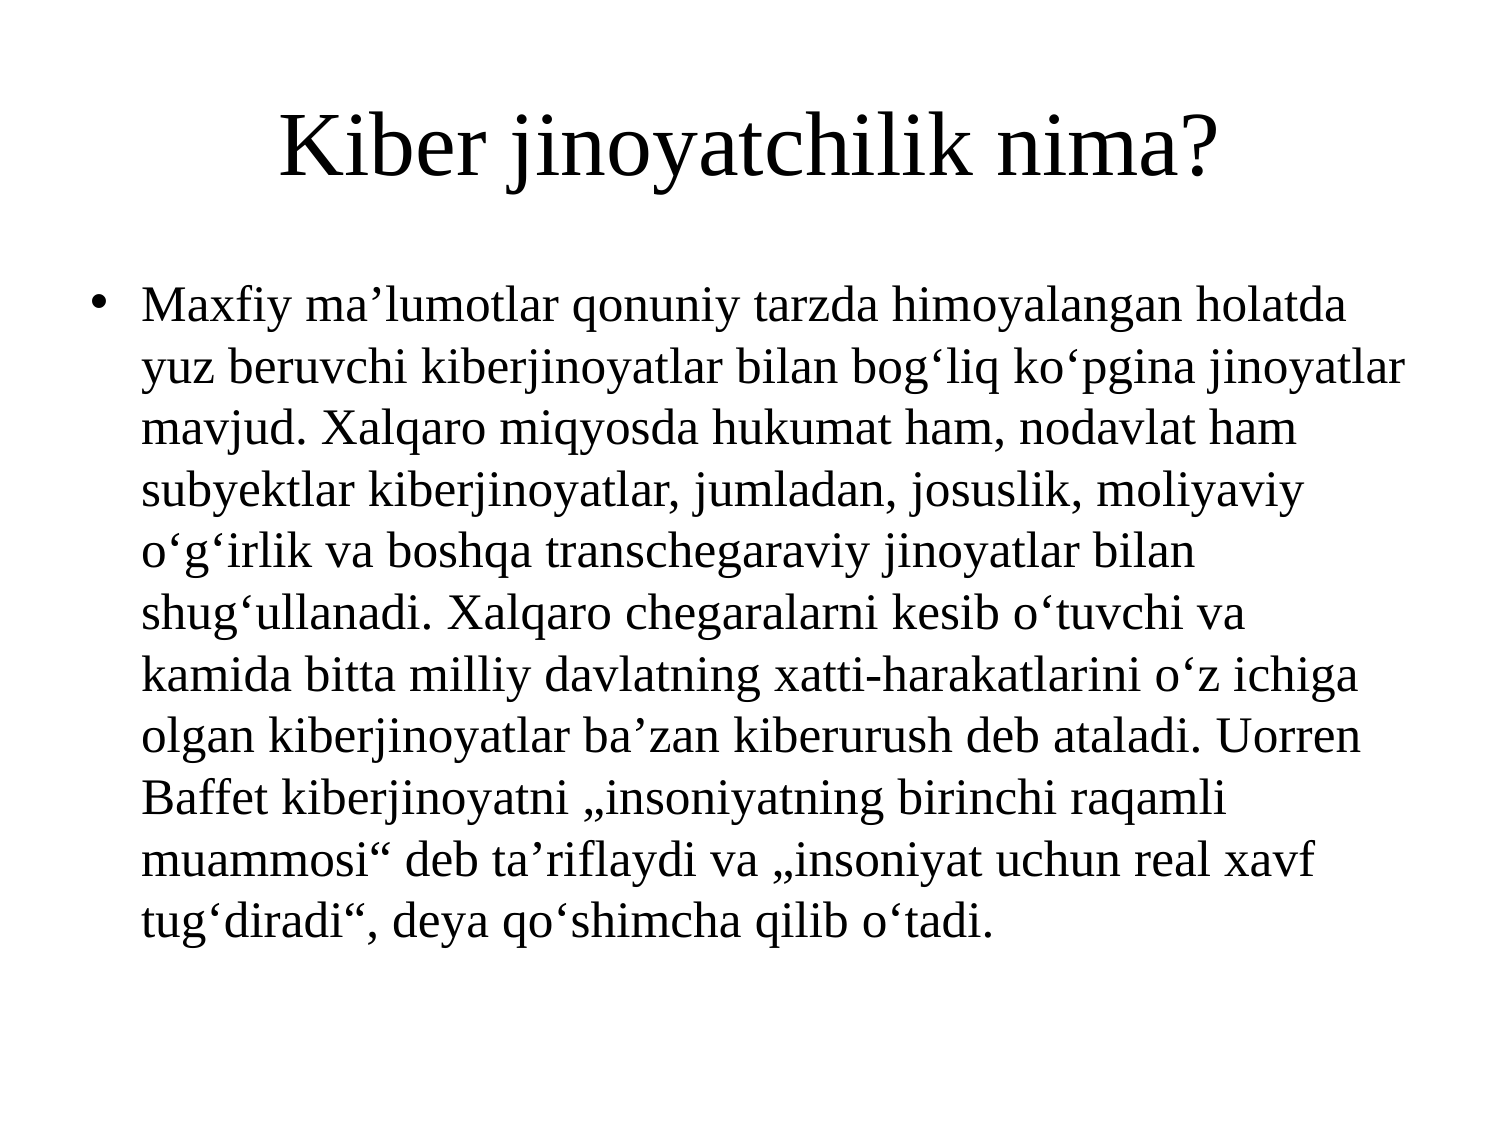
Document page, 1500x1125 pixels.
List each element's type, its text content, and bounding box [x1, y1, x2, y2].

title Kiber jinoyatchilik nima? [75, 45, 1425, 233]
list Maxfiy maʼlumotlar qonuniy tarzda himoyalangan holatda yuz beruvchi kiberjinoyatlar bilan bogʻliq koʻpgina jinoyatlar mavjud. Xalqaro miqyosda hukumat ham, nodavlat ham subyektlar kiberjinoyatlar, jumladan, josuslik, moliyaviy oʻgʻirlik va boshqa transchegaraviy jinoyatlar bilan shugʻullanadi. Xalqaro chegaralarni kesib oʻtuvchi va kamida bitta milliy davlatning xatti-harakatlarini oʻz ichiga olgan kiberjinoyatlar baʼzan kiberurush deb ataladi. Uorren Baffet kiberjinoyatni „insoniyatning birinchi raqamli muammosi“ deb taʼriflaydi va „insoniyat uchun real xavf tugʻdiradi“, deya qoʻshimcha qilib oʻtadi. [75, 262, 1425, 1005]
